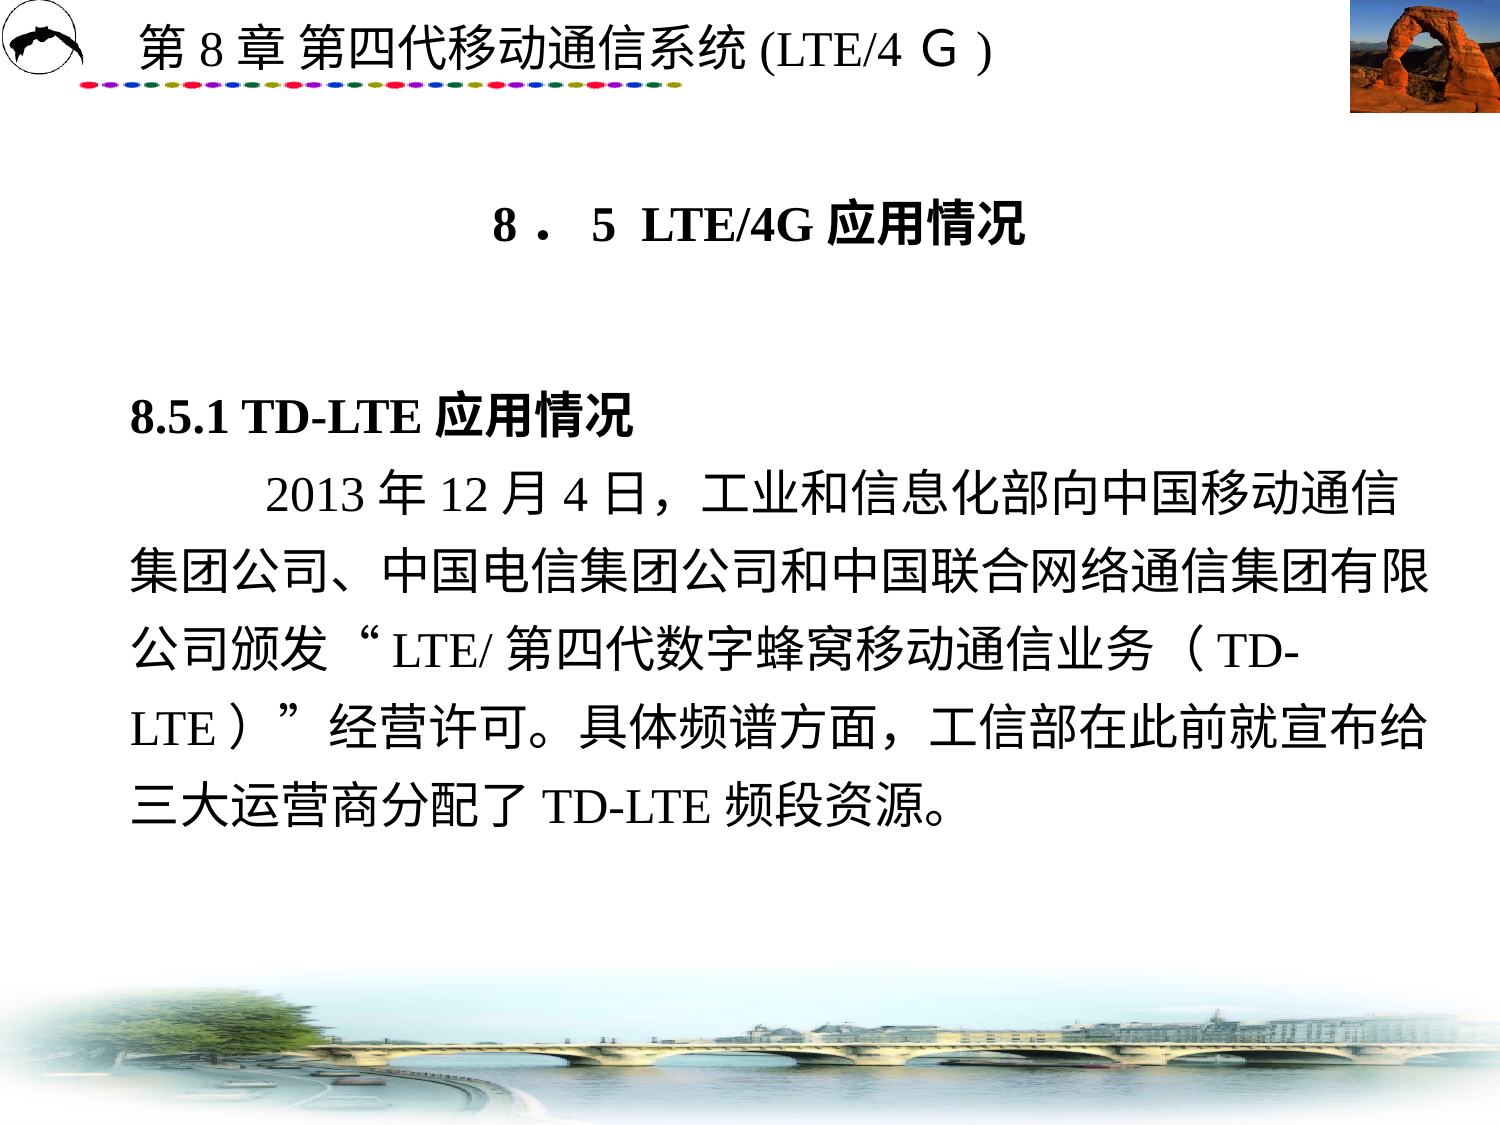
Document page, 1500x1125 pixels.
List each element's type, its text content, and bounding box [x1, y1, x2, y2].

picture [74, 78, 691, 91]
text_box 8.5.1 TD-LTE应用情况 2013年12月4日，工业和信息化部向中国移动通信集团公司、中国电信集团公司和中国联合网络通信集团有限公司颁发“LTE/第四代数字蜂窝移动通信业务（TD-LTE）”经营许可。具体频谱方面，工信部在此前就宣布给三大运营商分配了TD-LTE频段资源。 [114, 280, 1447, 929]
picture [1350, 0, 1500, 113]
title 8．5 LTE/4G应用情况 [93, 87, 1426, 256]
picture [0, 962, 1500, 1125]
picture [0, 0, 100, 75]
